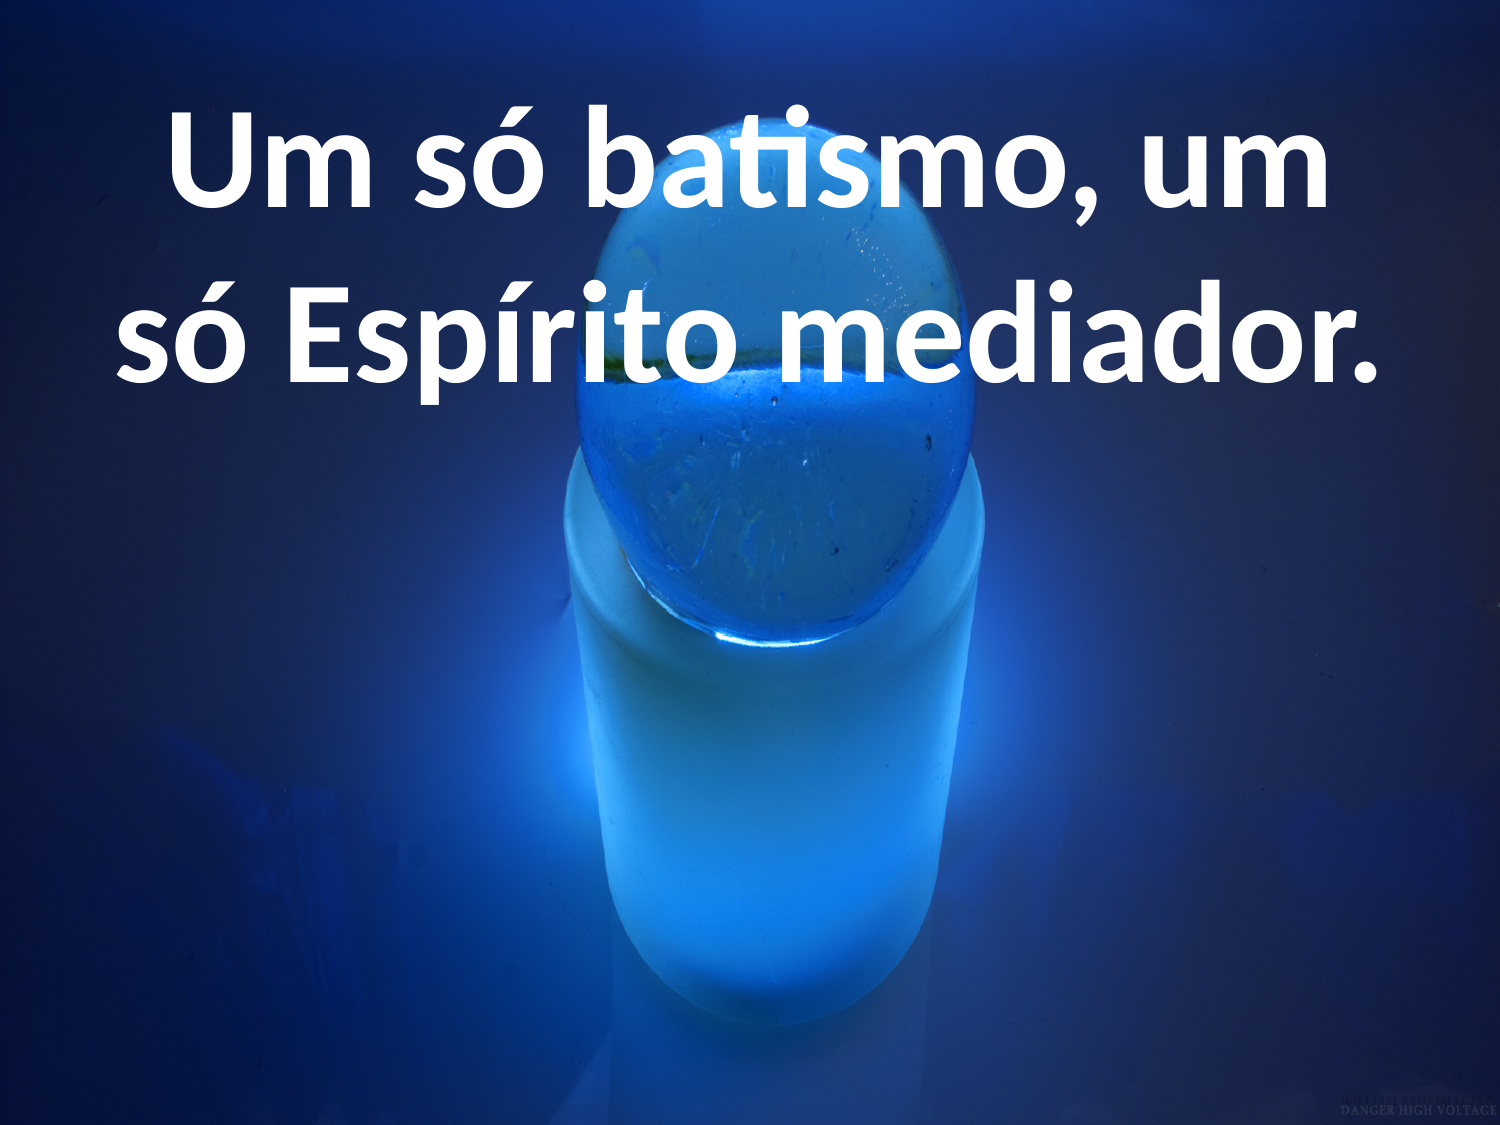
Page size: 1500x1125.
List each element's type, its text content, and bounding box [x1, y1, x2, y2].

list Um só batismo, um só Espírito mediador. [74, 54, 1426, 906]
picture [0, 0, 1500, 1125]
